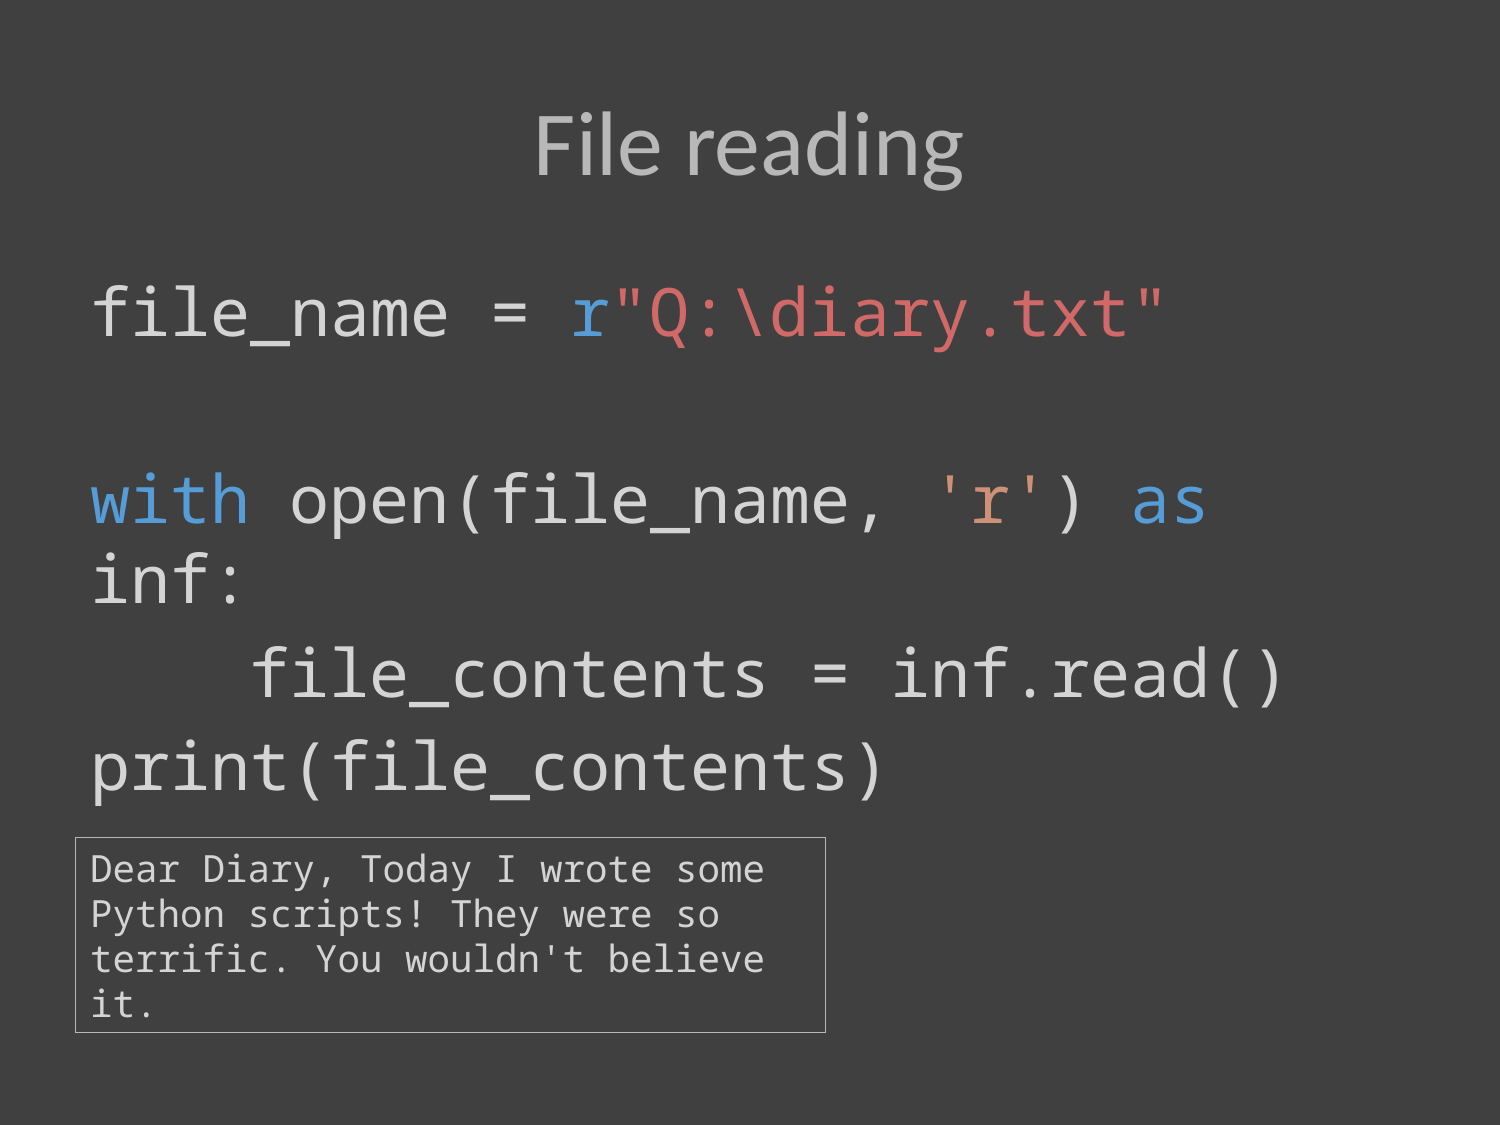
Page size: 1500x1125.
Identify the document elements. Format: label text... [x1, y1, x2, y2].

title File reading [75, 45, 1425, 233]
text_box Dear Diary, Today I wrote some Python scripts! They were so terrific. You wouldn't believe it. [75, 837, 826, 1033]
list file_name = r"Q:\diary.txt" with open(file_name, 'r') as inf: file_contents = inf.read() print(file_contents) [75, 262, 1425, 1005]
